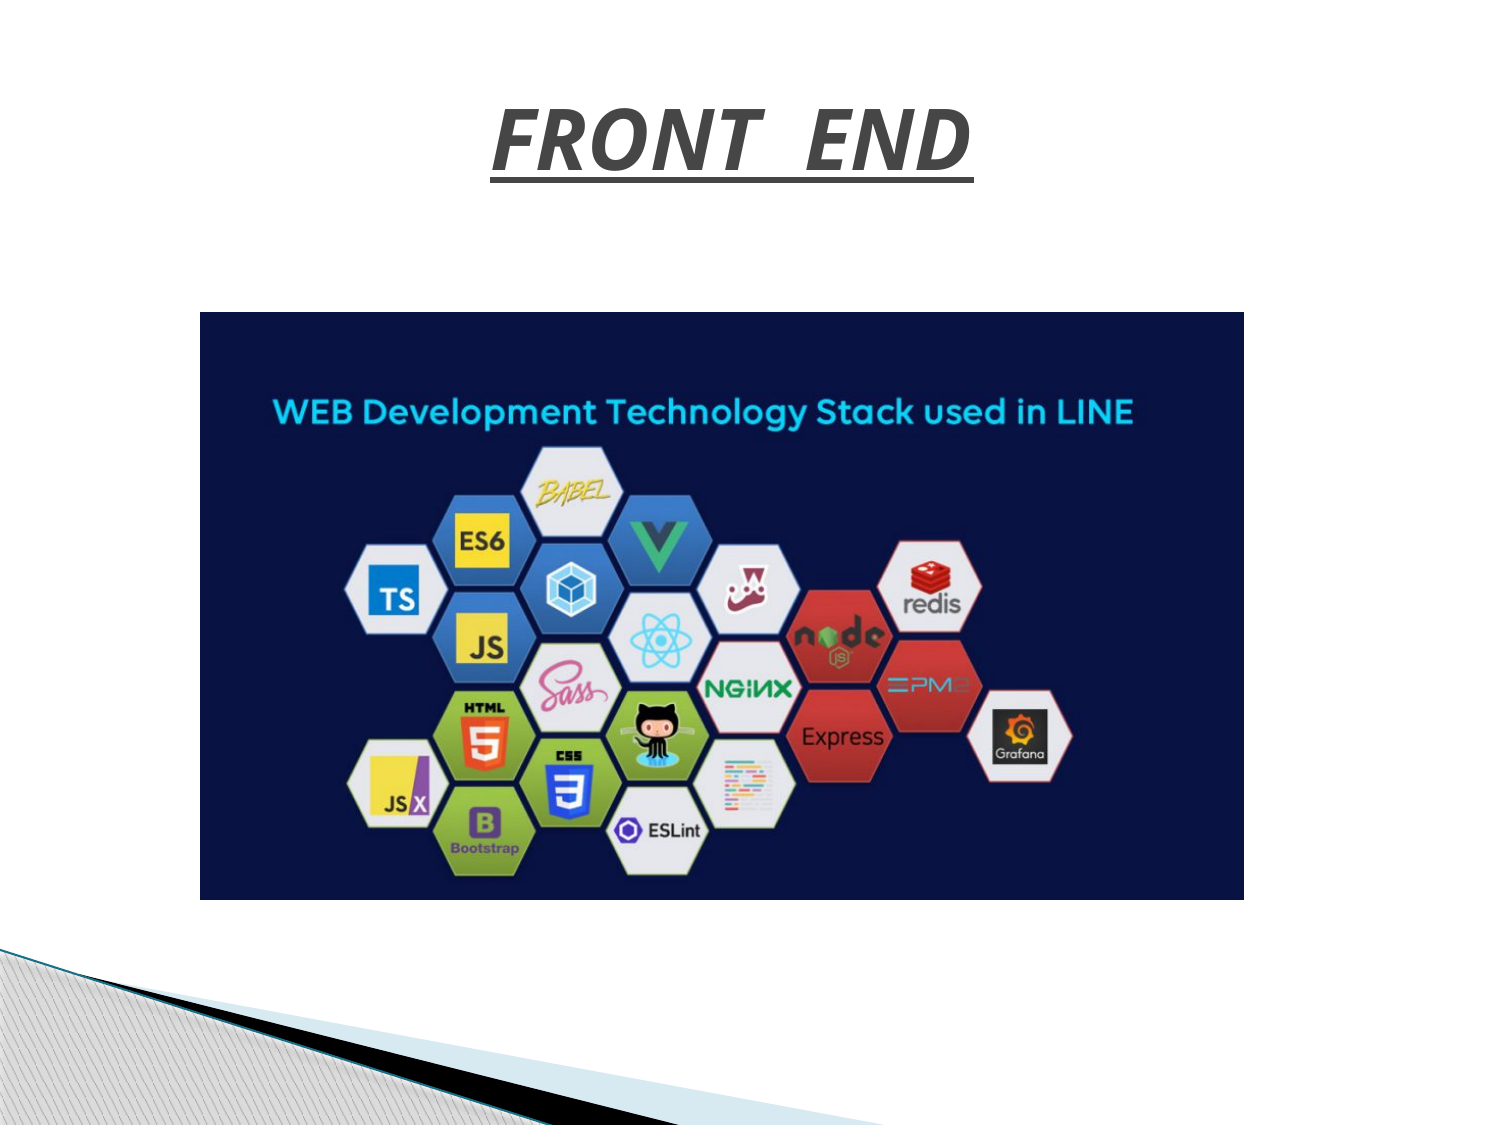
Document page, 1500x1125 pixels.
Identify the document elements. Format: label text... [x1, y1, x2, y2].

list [199, 312, 1245, 900]
title FRONT END [17, 34, 1447, 239]
